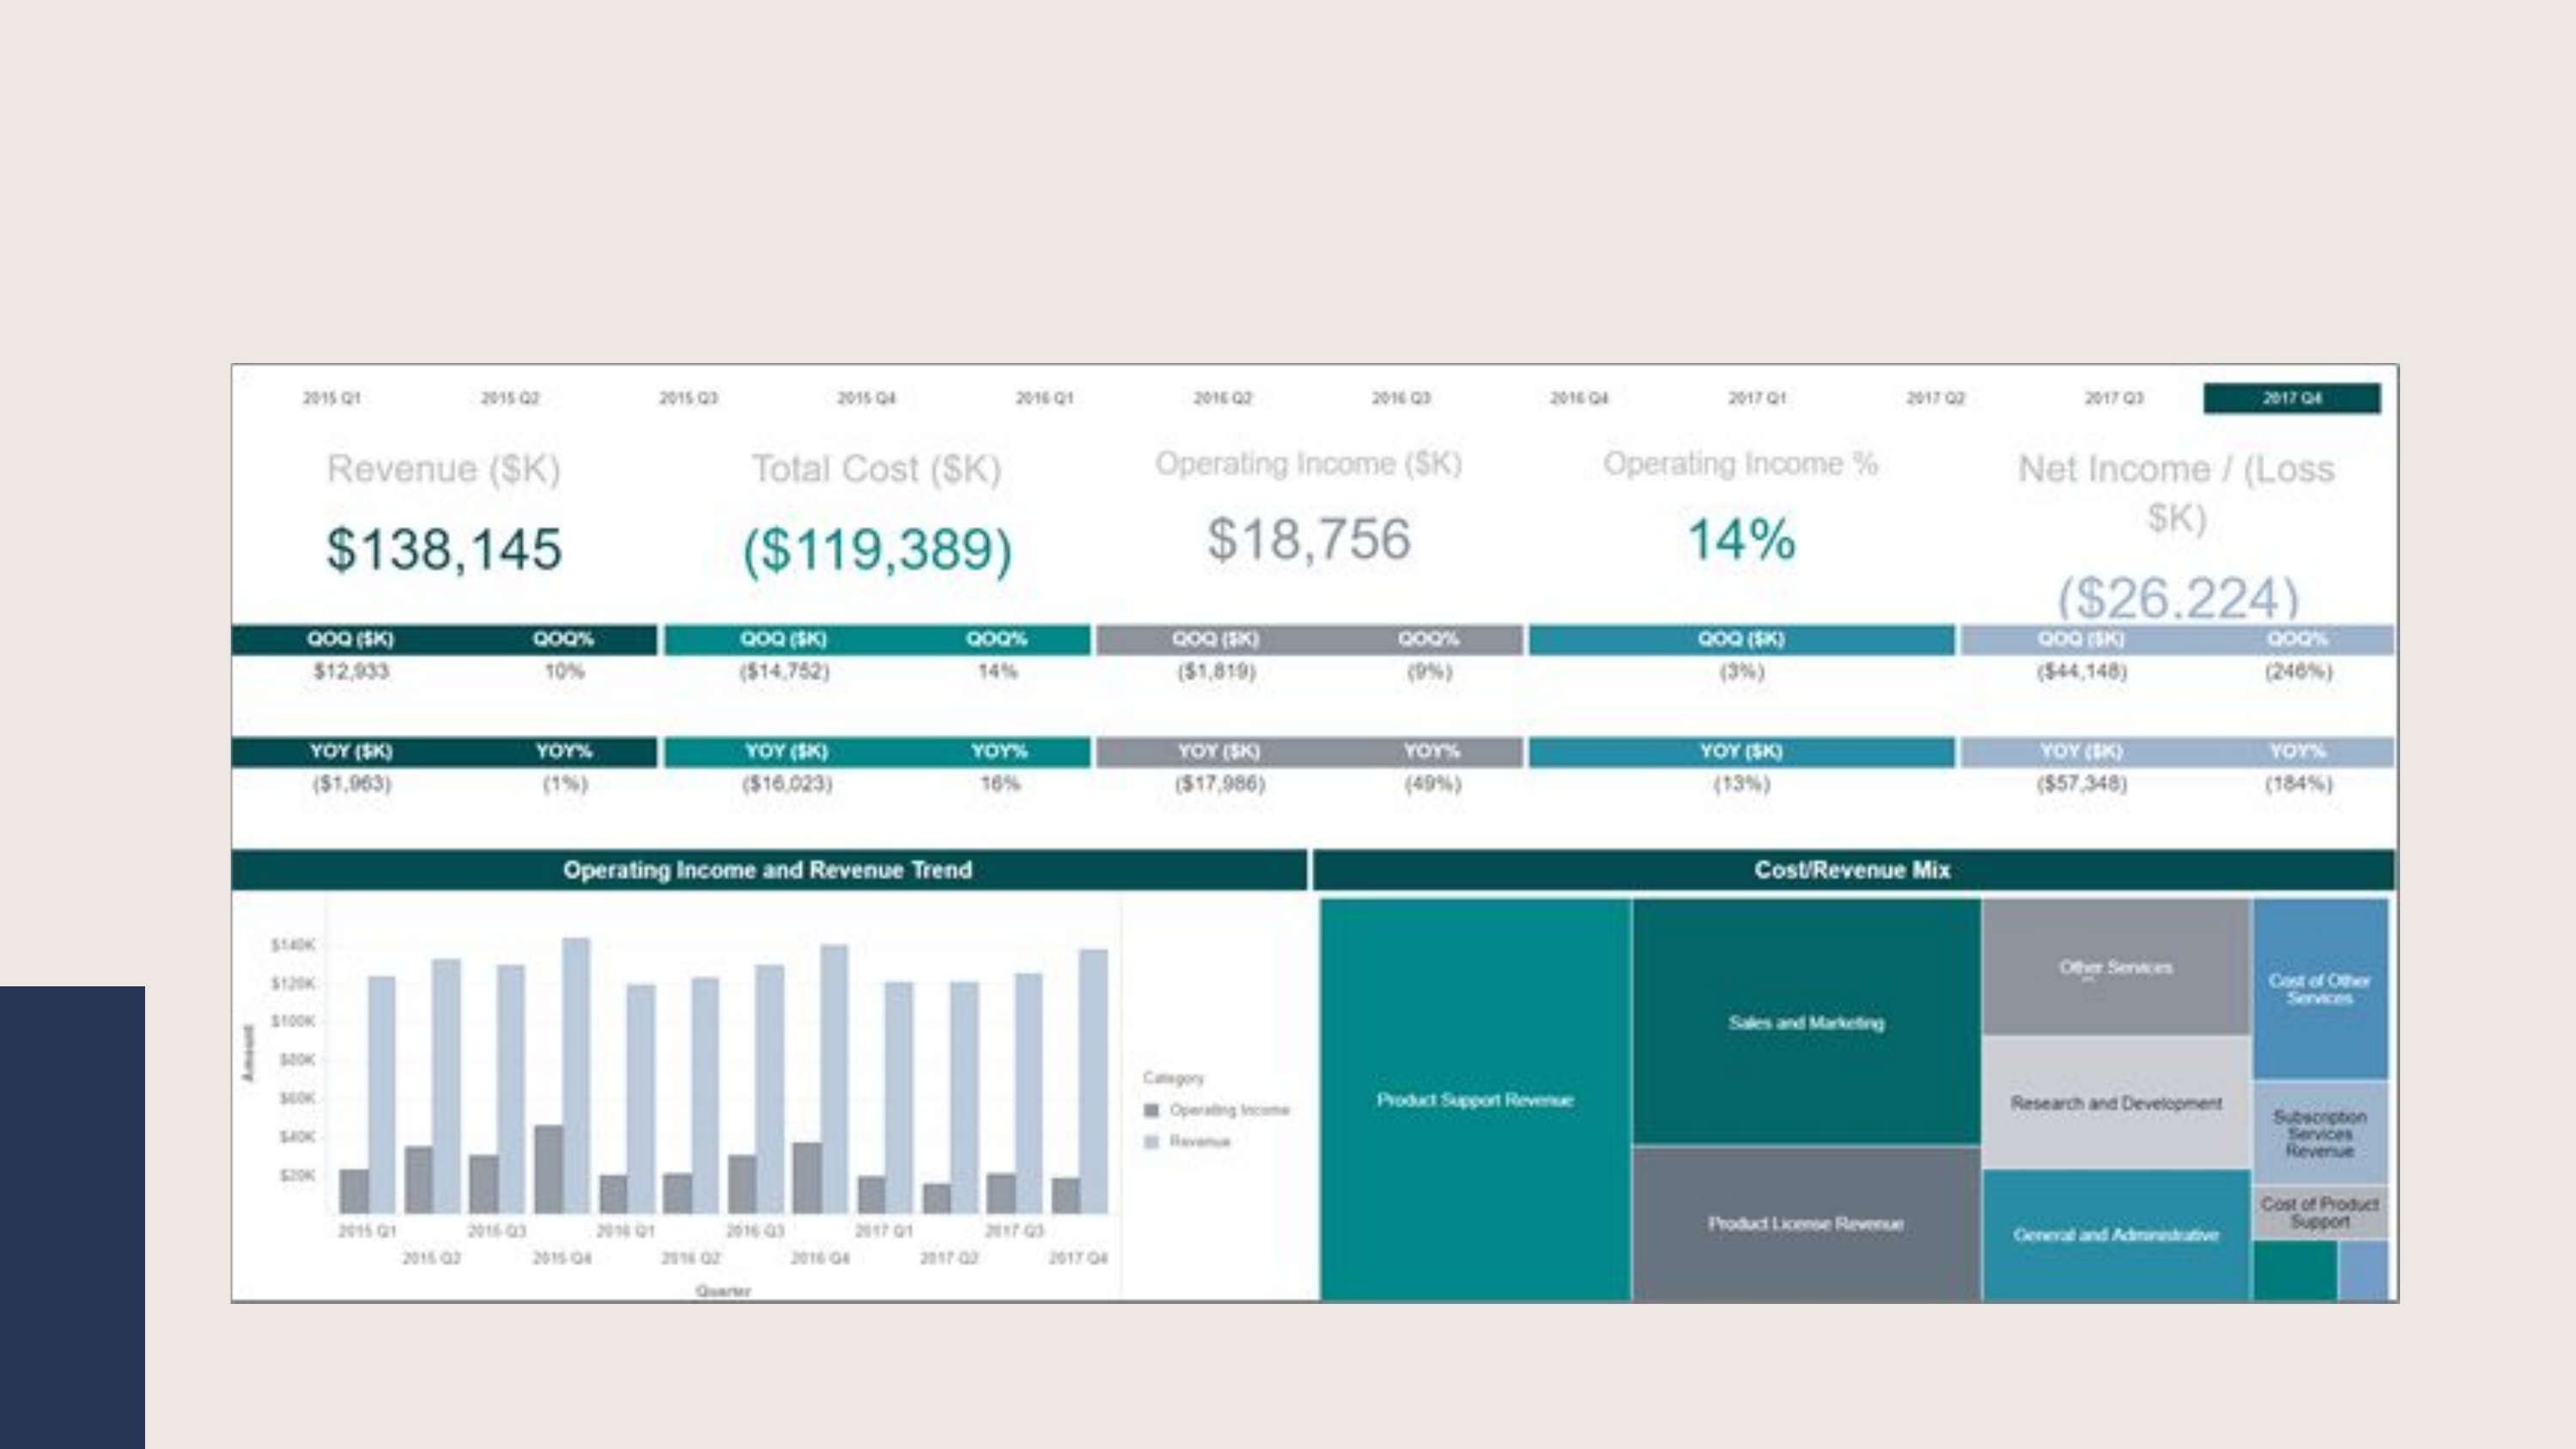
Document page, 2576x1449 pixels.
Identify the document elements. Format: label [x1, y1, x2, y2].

text_box [0, 1186, 346, 1421]
text_box [230, 363, 2401, 1304]
